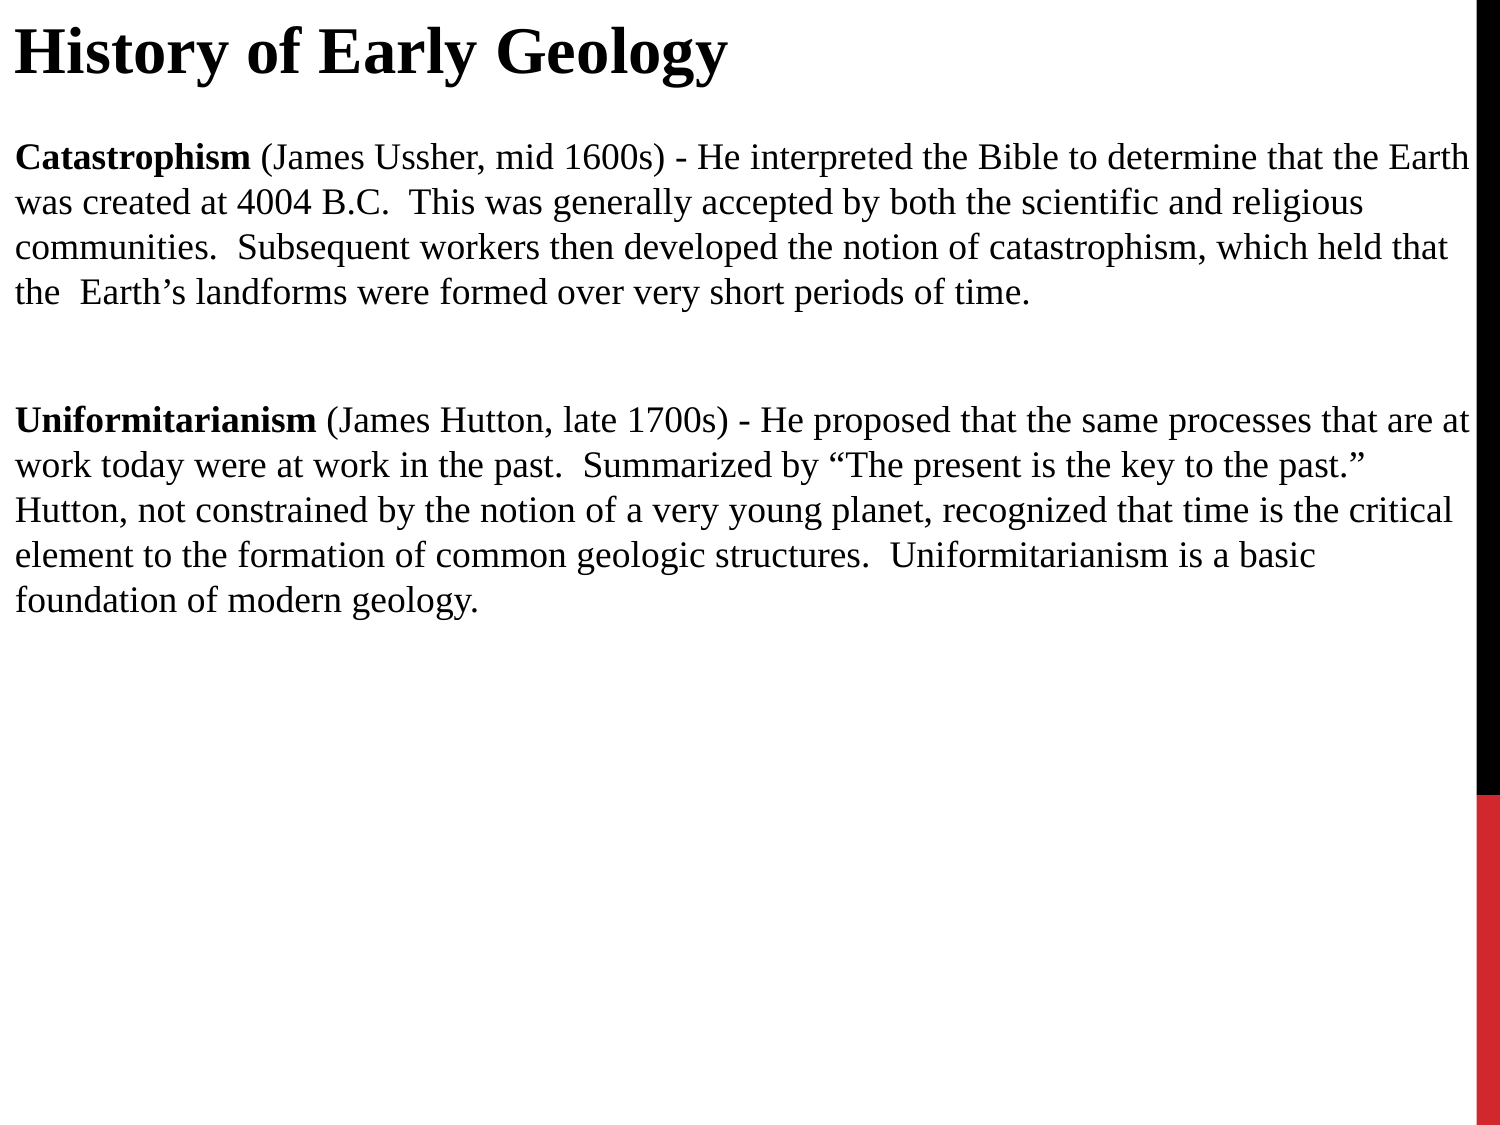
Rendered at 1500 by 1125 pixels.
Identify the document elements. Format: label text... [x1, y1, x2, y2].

text_box History of Early Geology [0, 0, 875, 95]
text_box Catastrophism (James Ussher, mid 1600s) - He interpreted the Bible to determine that the Earth was created at 4004 B.C. This was generally accepted by both the scientific and religious communities. Subsequent workers then developed the notion of catastrophism, which held that the Earth’s landforms were formed over very short periods of time. Uniformitarianism (James Hutton, late 1700s) - He proposed that the same processes that are at work today were at work in the past. Summarized by “The present is the key to the past.” Hutton, not constrained by the notion of a very young planet, recognized that time is the critical element to the formation of common geologic structures. Uniformitarianism is a basic foundation of modern geology. [0, 124, 1500, 628]
